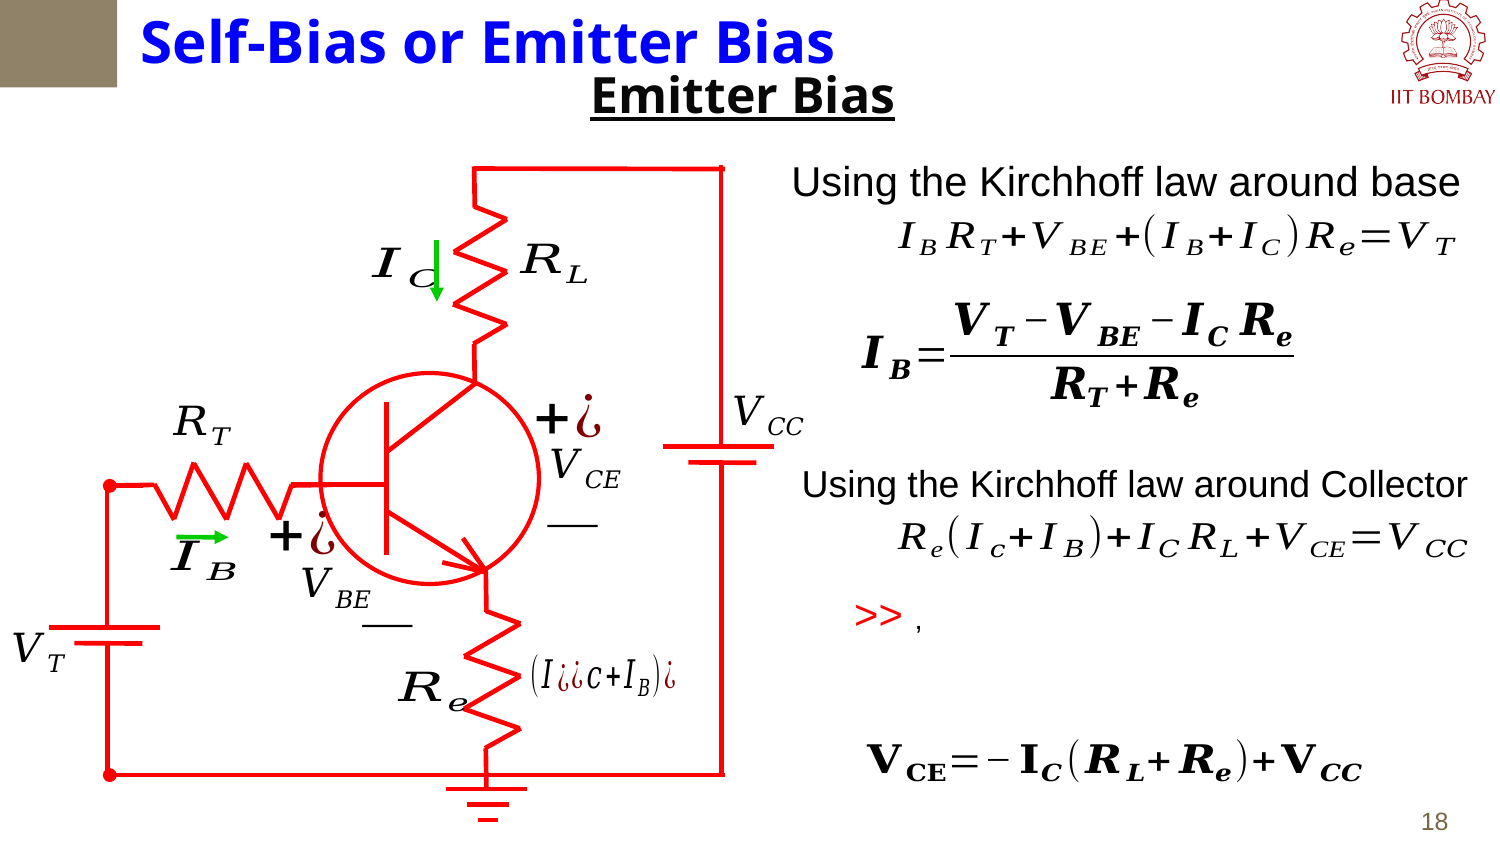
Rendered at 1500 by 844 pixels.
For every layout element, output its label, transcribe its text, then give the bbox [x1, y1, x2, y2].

text_box 18 [1406, 798, 1500, 843]
picture [1390, 0, 1496, 104]
text_box [0, 0, 118, 88]
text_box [10, 164, 806, 821]
text_box Using the Kirchhoff law around base [776, 147, 1488, 212]
text_box Self-Bias or Emitter Bias [125, 0, 851, 83]
text_box Using the Kirchhoff law around Collector [809, 452, 1494, 513]
text_box Emitter Bias [575, 56, 910, 132]
